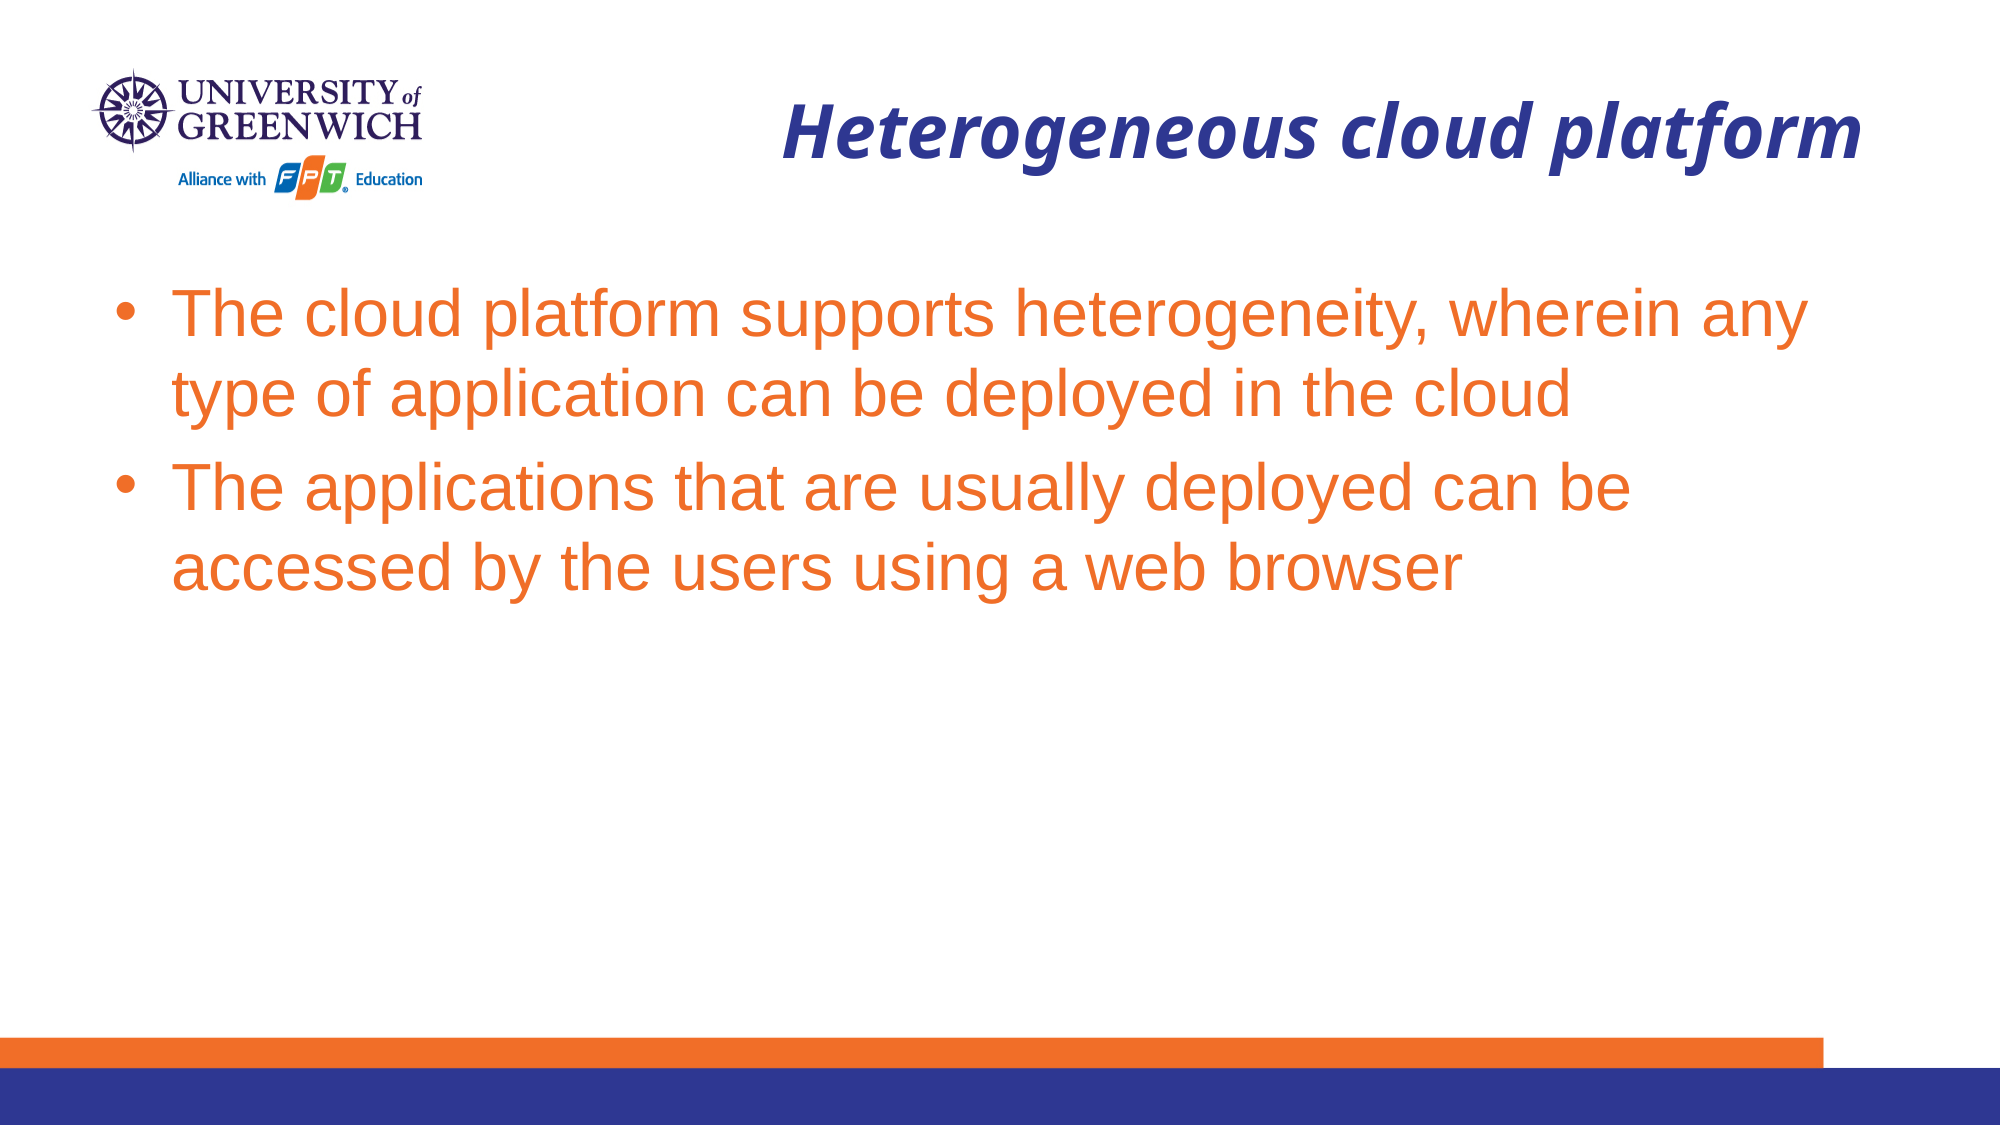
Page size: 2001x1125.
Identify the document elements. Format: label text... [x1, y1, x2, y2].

list The cloud platform supports heterogeneity, wherein any type of application can be deployed in the cloud The applications that are usually deployed can be accessed by the users using a web browser [99, 262, 1900, 1005]
picture [0, 0, 2000, 1125]
title Heterogeneous cloud platform [752, 76, 1900, 209]
